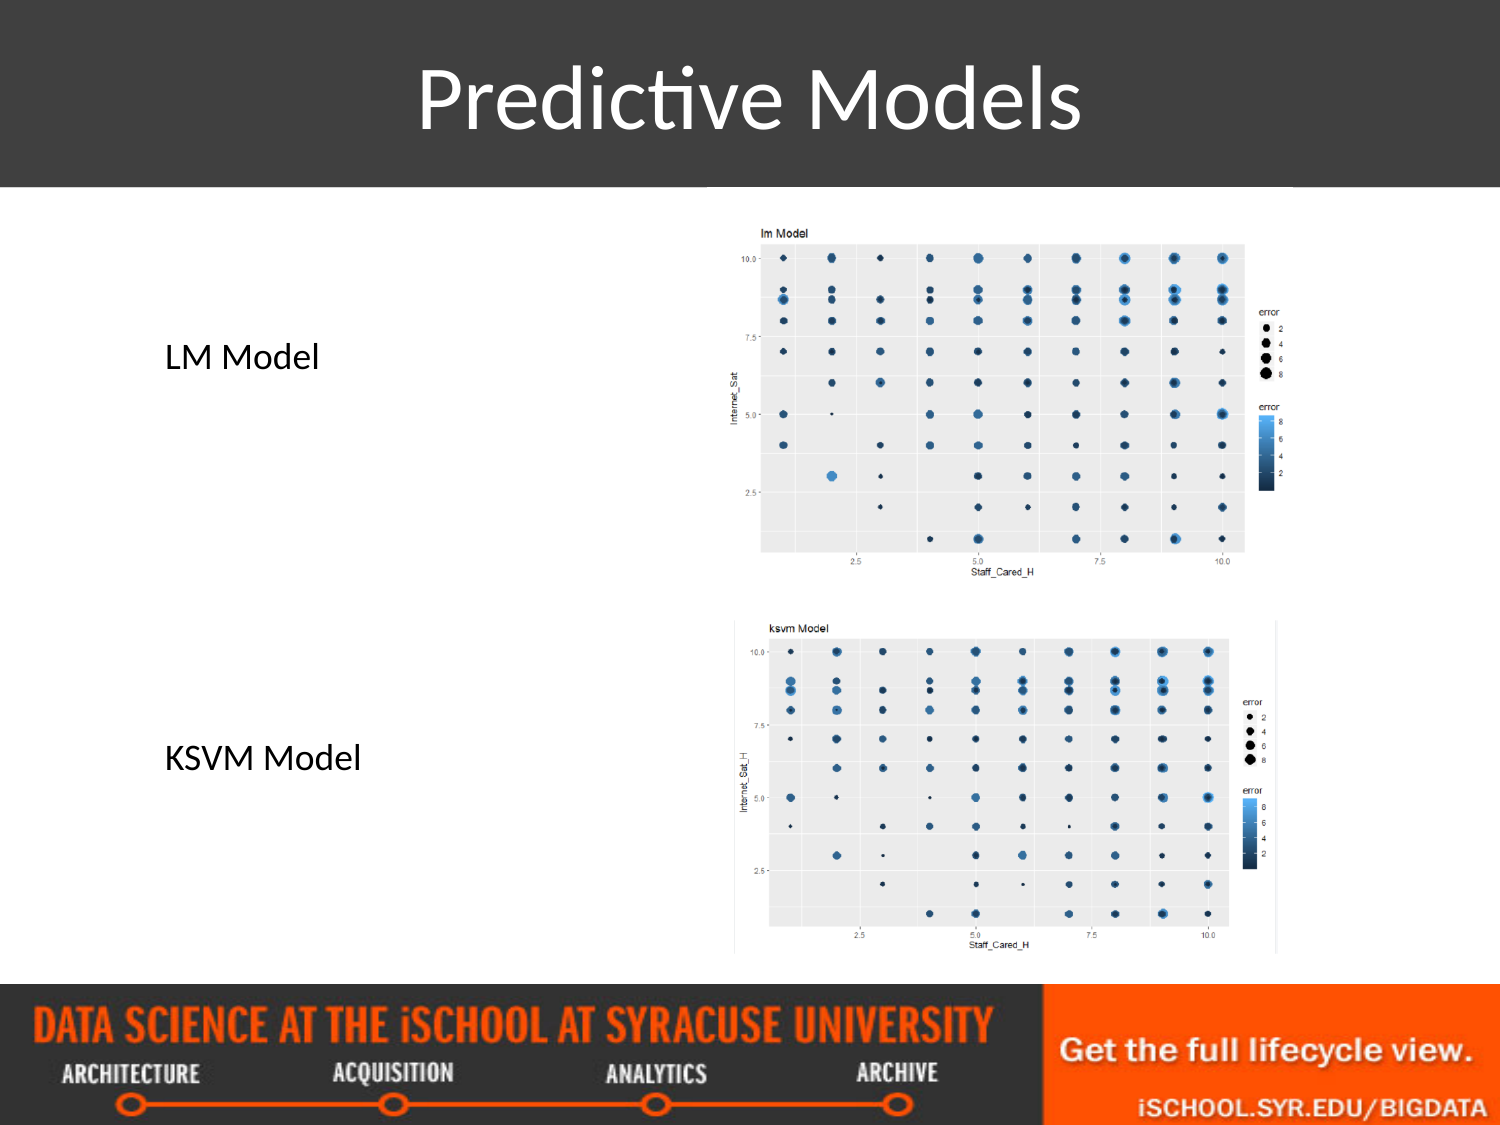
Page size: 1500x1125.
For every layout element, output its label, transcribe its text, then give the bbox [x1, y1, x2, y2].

text_box KSVM Model [149, 724, 600, 785]
picture [0, 984, 1500, 1125]
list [706, 186, 1294, 585]
text_box LM Model [149, 324, 600, 385]
picture [720, 608, 1280, 960]
title Predictive Models [0, 0, 1500, 188]
